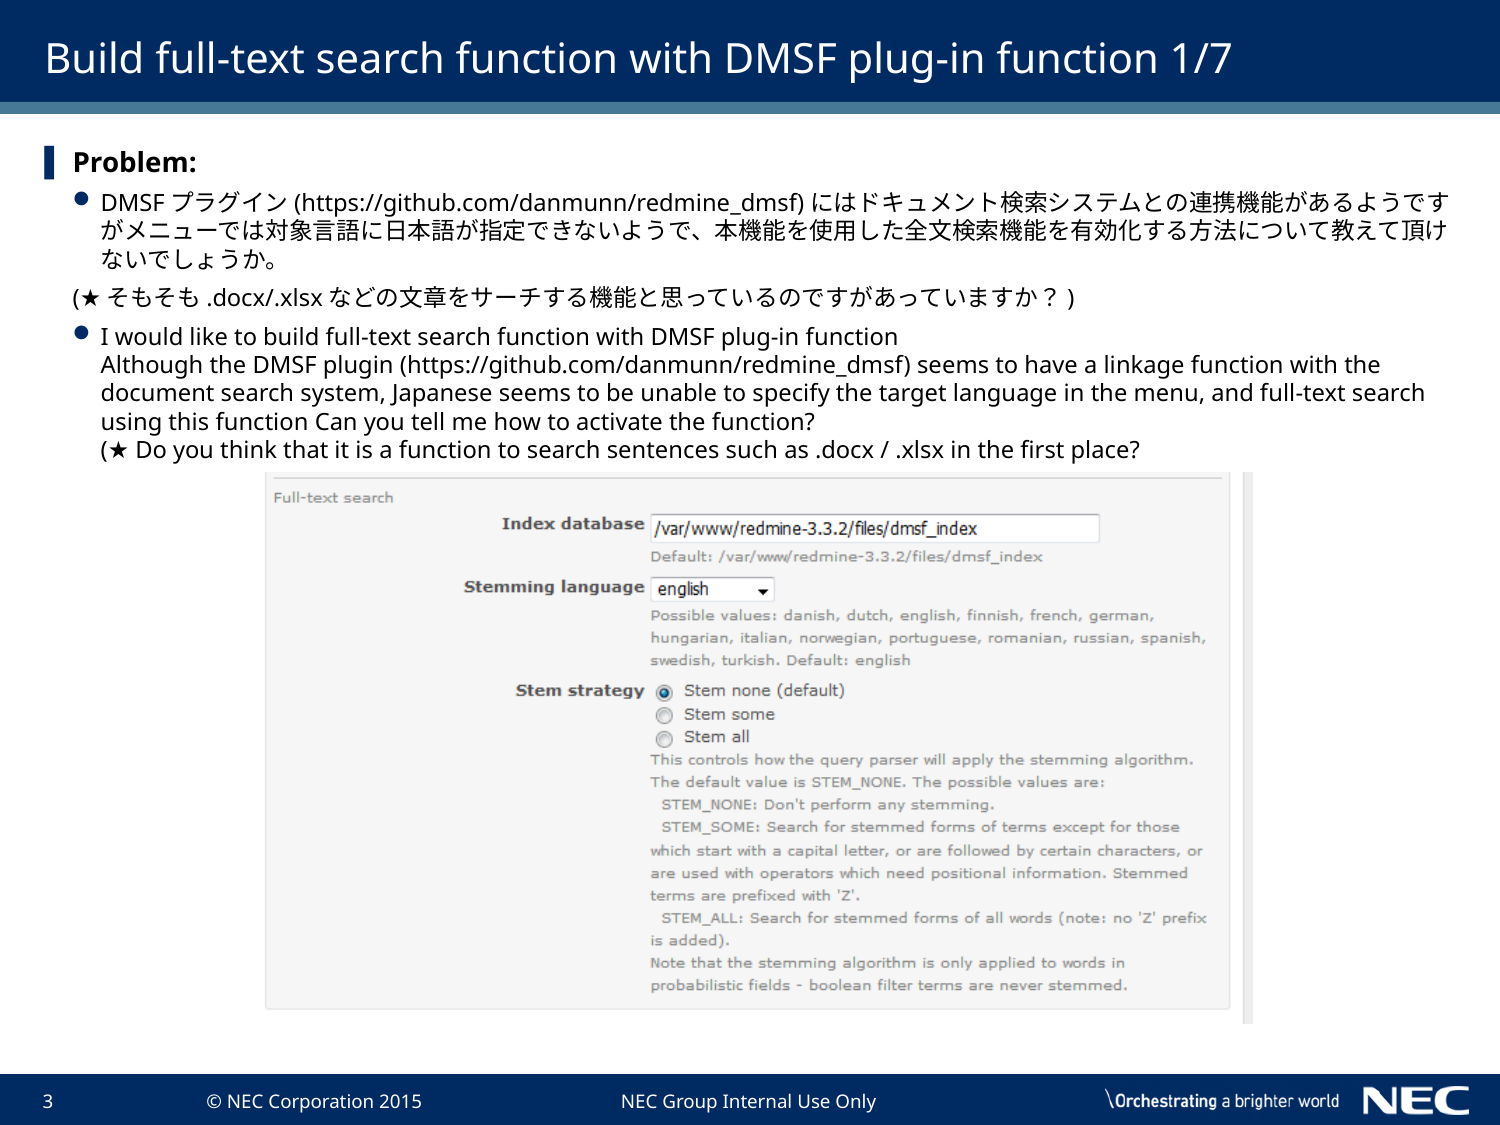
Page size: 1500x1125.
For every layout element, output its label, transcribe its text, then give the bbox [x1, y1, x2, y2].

picture [0, 0, 1500, 114]
picture [0, 1074, 1500, 1125]
title Build full-text search function with DMSF plug-in function 1/7 [29, 18, 1471, 96]
list Problem: DMSFプラグイン(https://github.com/danmunn/redmine_dmsf)にはドキュメント検索システムとの連携機能があるようですがメニューでは対象言語に日本語が指定できないようで、本機能を使用した全文検索機能を有効化する方法について教えて頂けないでしょうか。 (★そもそも.docx/.xlsxなどの文章をサーチする機能と思っているのですがあっていますか？) I would like to build full-text search function with DMSF plug-in function Although the DMSF plugin (https://github.com/danmunn/redmine_dmsf) seems to have a linkage function with the document search system, Japanese seems to be unable to specify the target language in the menu, and full-text search using this function Can you tell me how to activate the function? (★ Do you think that it is a function to search sentences such as .docx / .xlsx in the first place? [29, 137, 1471, 473]
picture [261, 471, 1253, 1024]
